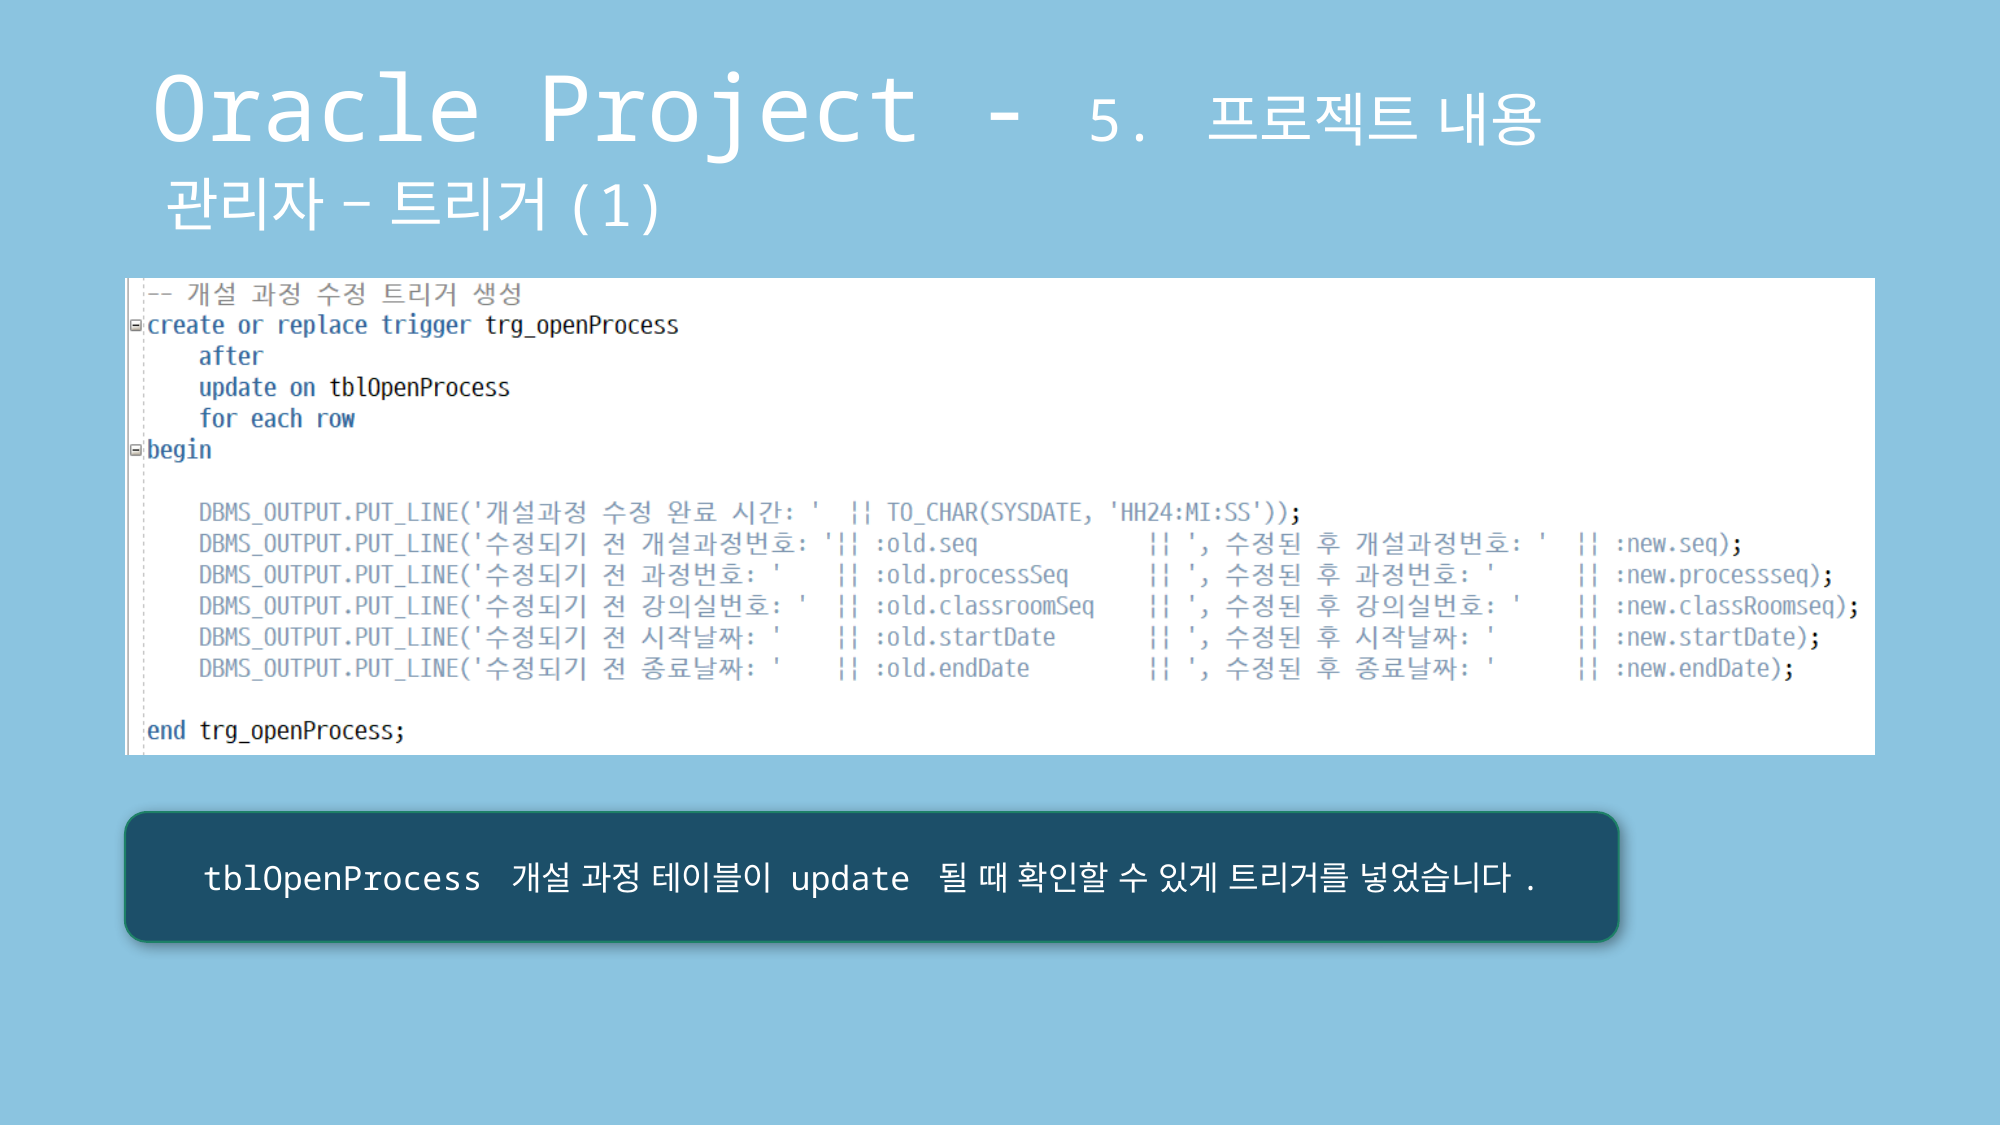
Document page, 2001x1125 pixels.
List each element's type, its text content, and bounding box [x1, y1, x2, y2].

picture [124, 278, 1875, 755]
list 관리자 – 트리거(1) [150, 221, 1219, 278]
text_box tblOpenProcess 개설 과정 테이블이 update 될 때 확인할 수 있게 트리거를 넣었습니다. [123, 811, 1620, 943]
title Oracle Project - 5. 프로젝트 내용 [137, 3, 1863, 221]
